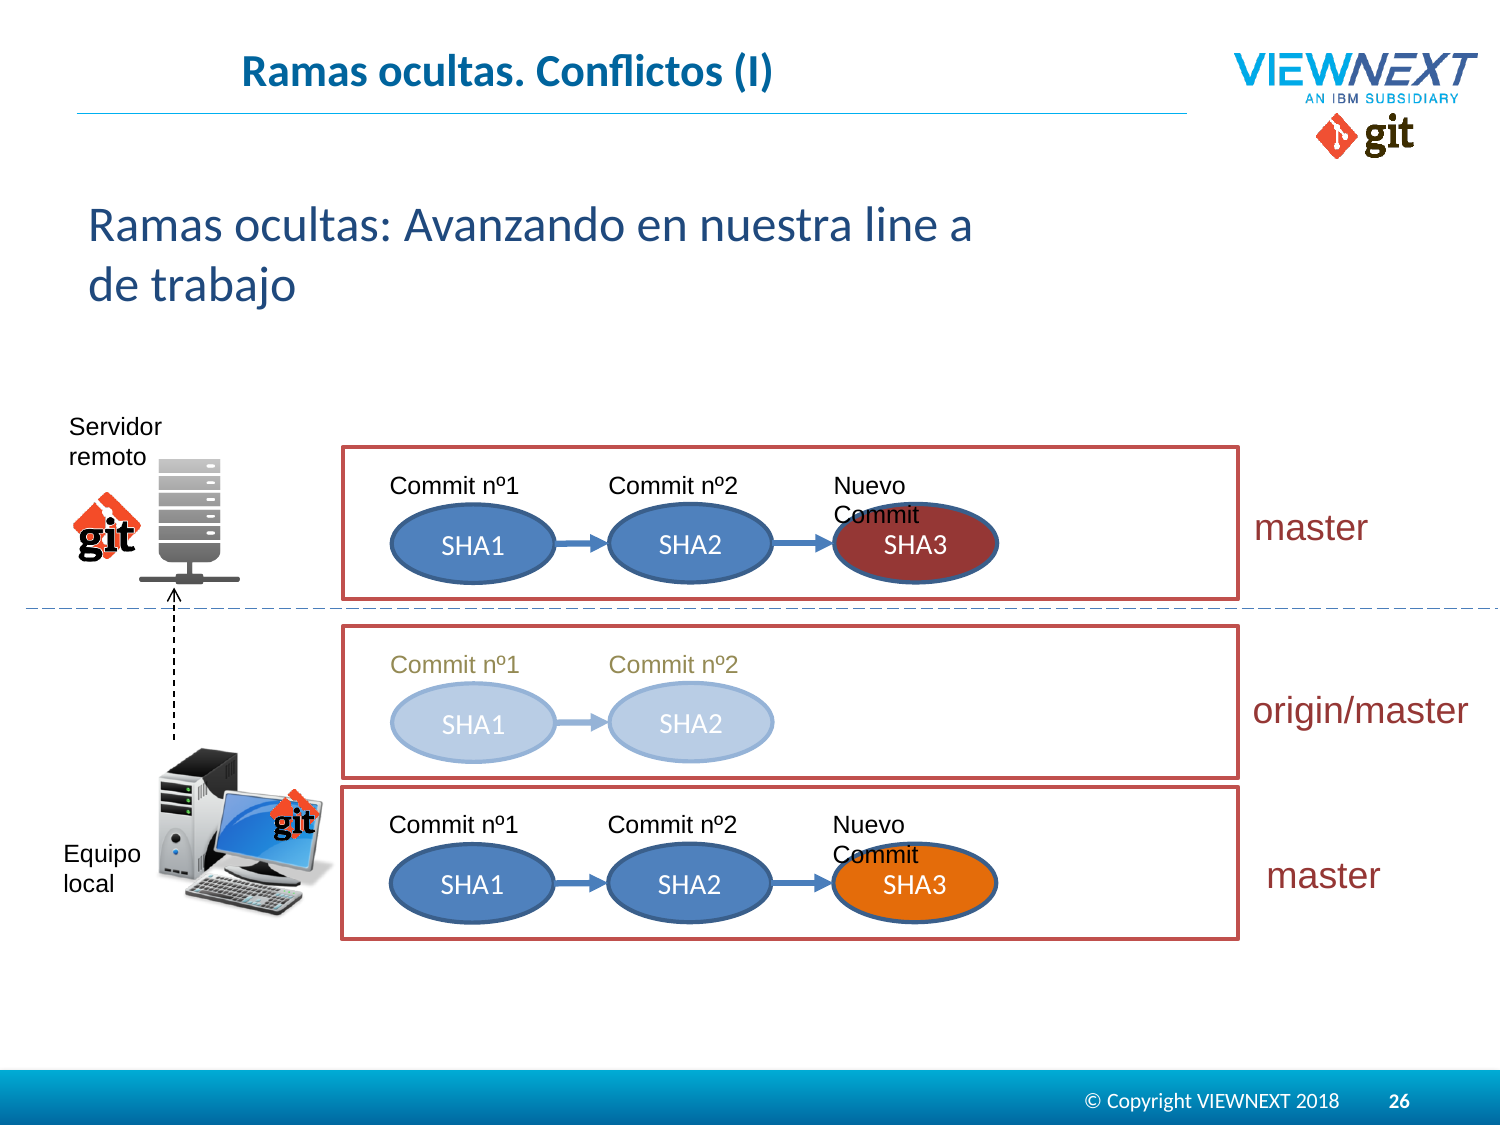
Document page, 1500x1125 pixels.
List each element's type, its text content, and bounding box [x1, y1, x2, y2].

text_box [340, 785, 1240, 941]
picture [1234, 41, 1478, 159]
slide_number 26 [1074, 1070, 1425, 1125]
picture [71, 446, 263, 591]
picture [154, 739, 340, 926]
text_box [341, 624, 1240, 780]
text_box Servidor remoto [54, 402, 229, 478]
title Ramas ocultas. Conflictos (I) [76, 30, 1255, 106]
text_box [341, 445, 1240, 601]
text_box origin/master [1237, 678, 1484, 739]
text_box Ramas ocultas: Avanzando en nuestra line a de trabajo [73, 183, 1029, 297]
text_box master [1251, 843, 1396, 904]
text_box master [1239, 495, 1384, 556]
text_box Equipo local [48, 830, 148, 905]
